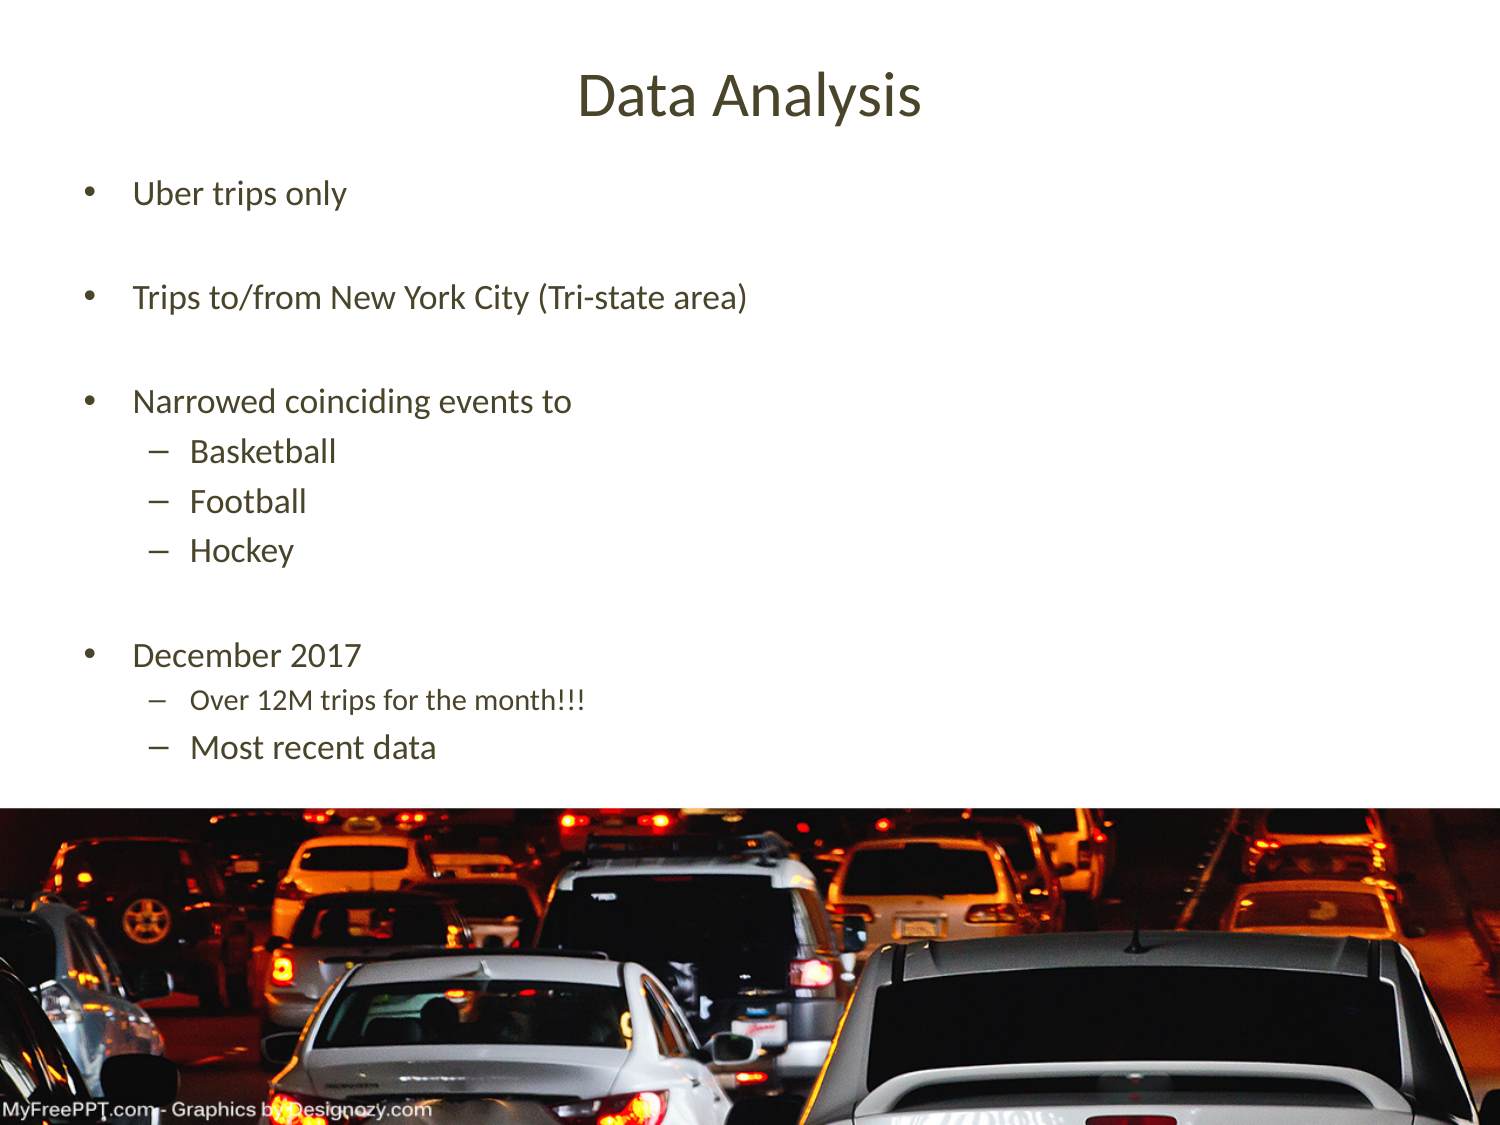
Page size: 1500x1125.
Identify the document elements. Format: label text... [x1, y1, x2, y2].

list Uber trips only Trips to/from New York City (Tri-state area) Narrowed coinciding events to Basketball Football Hockey December 2017 Over 12M trips for the month!!! Most recent data [68, 162, 1432, 775]
title Data Analysis [75, 45, 1425, 138]
picture [0, 0, 1500, 1125]
